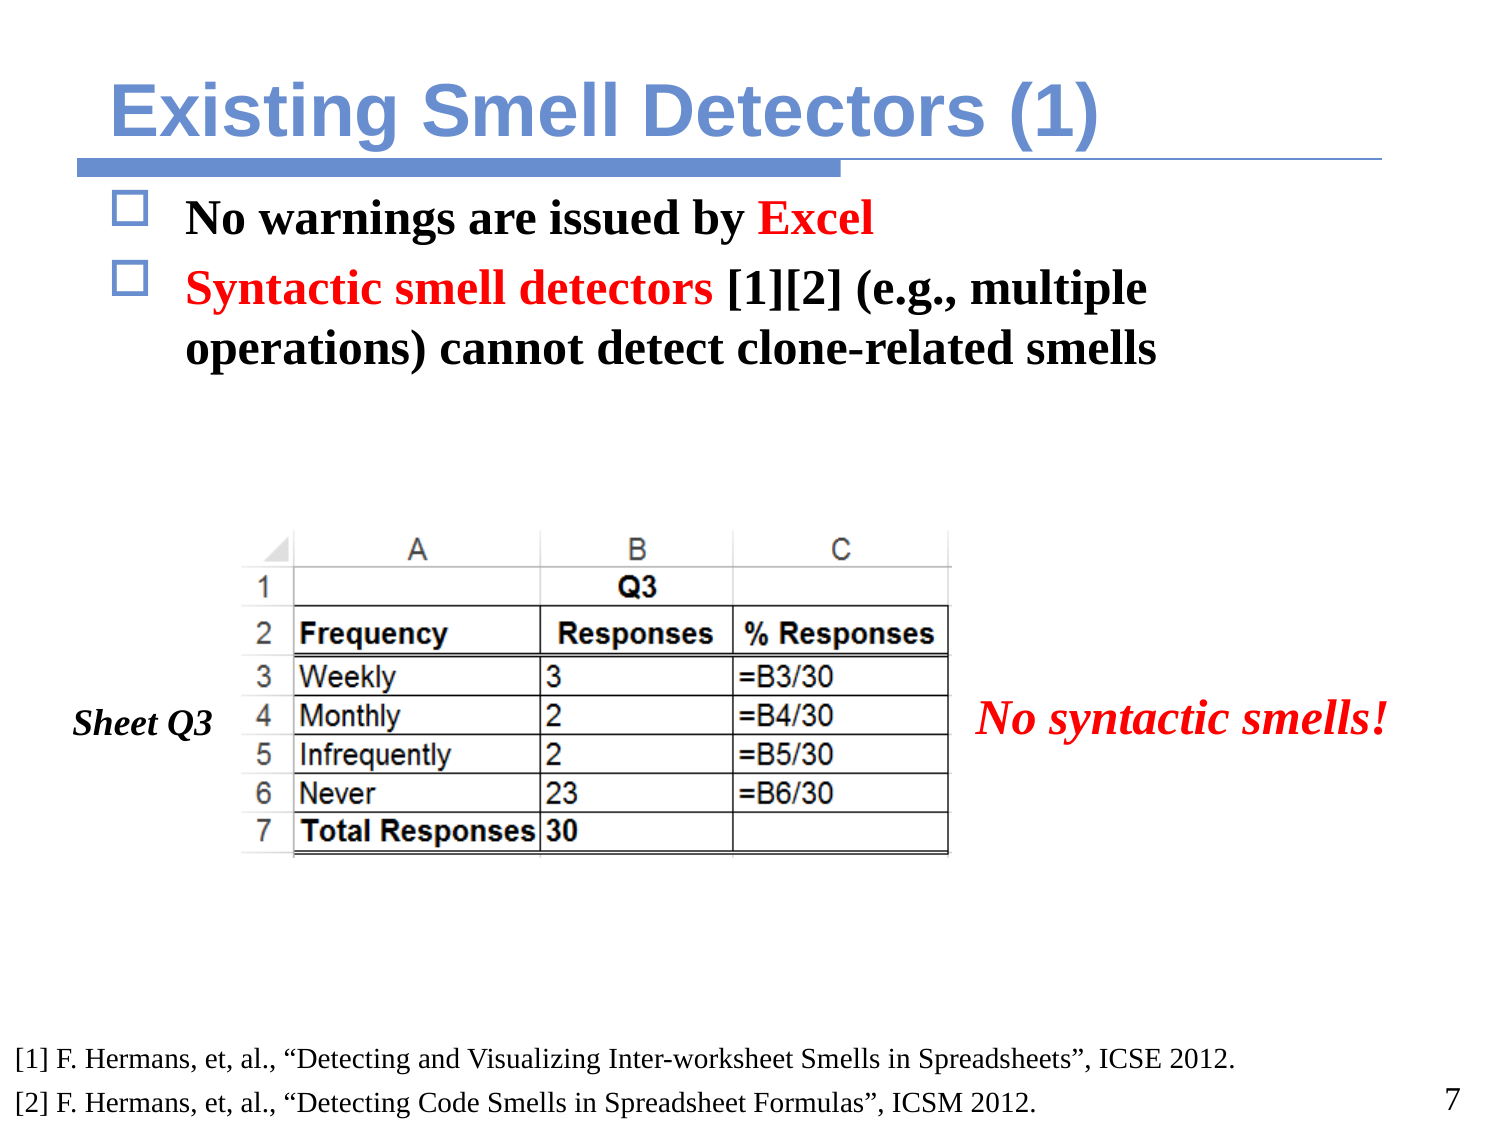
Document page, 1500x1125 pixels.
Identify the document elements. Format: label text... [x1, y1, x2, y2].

list No warnings are issued by Excel Syntactic smell detectors [1][2] (e.g., multiple operations) cannot detect clone-related smells [92, 176, 1406, 480]
picture [240, 517, 952, 859]
title Existing Smell Detectors (1) [94, 50, 1407, 159]
text_box No syntactic smells! [957, 672, 1436, 756]
text_box [1] F. Hermans, et, al., “Detecting and Visualizing Inter-worksheet Smells in Spreadsheets”, ICSE 2012. [2] F. Hermans, et, al., “Detecting Code Smells in Spreadsheet Formulas”, ICSM 2012. [0, 1023, 1500, 1125]
text_box Sheet Q3 [57, 690, 228, 751]
